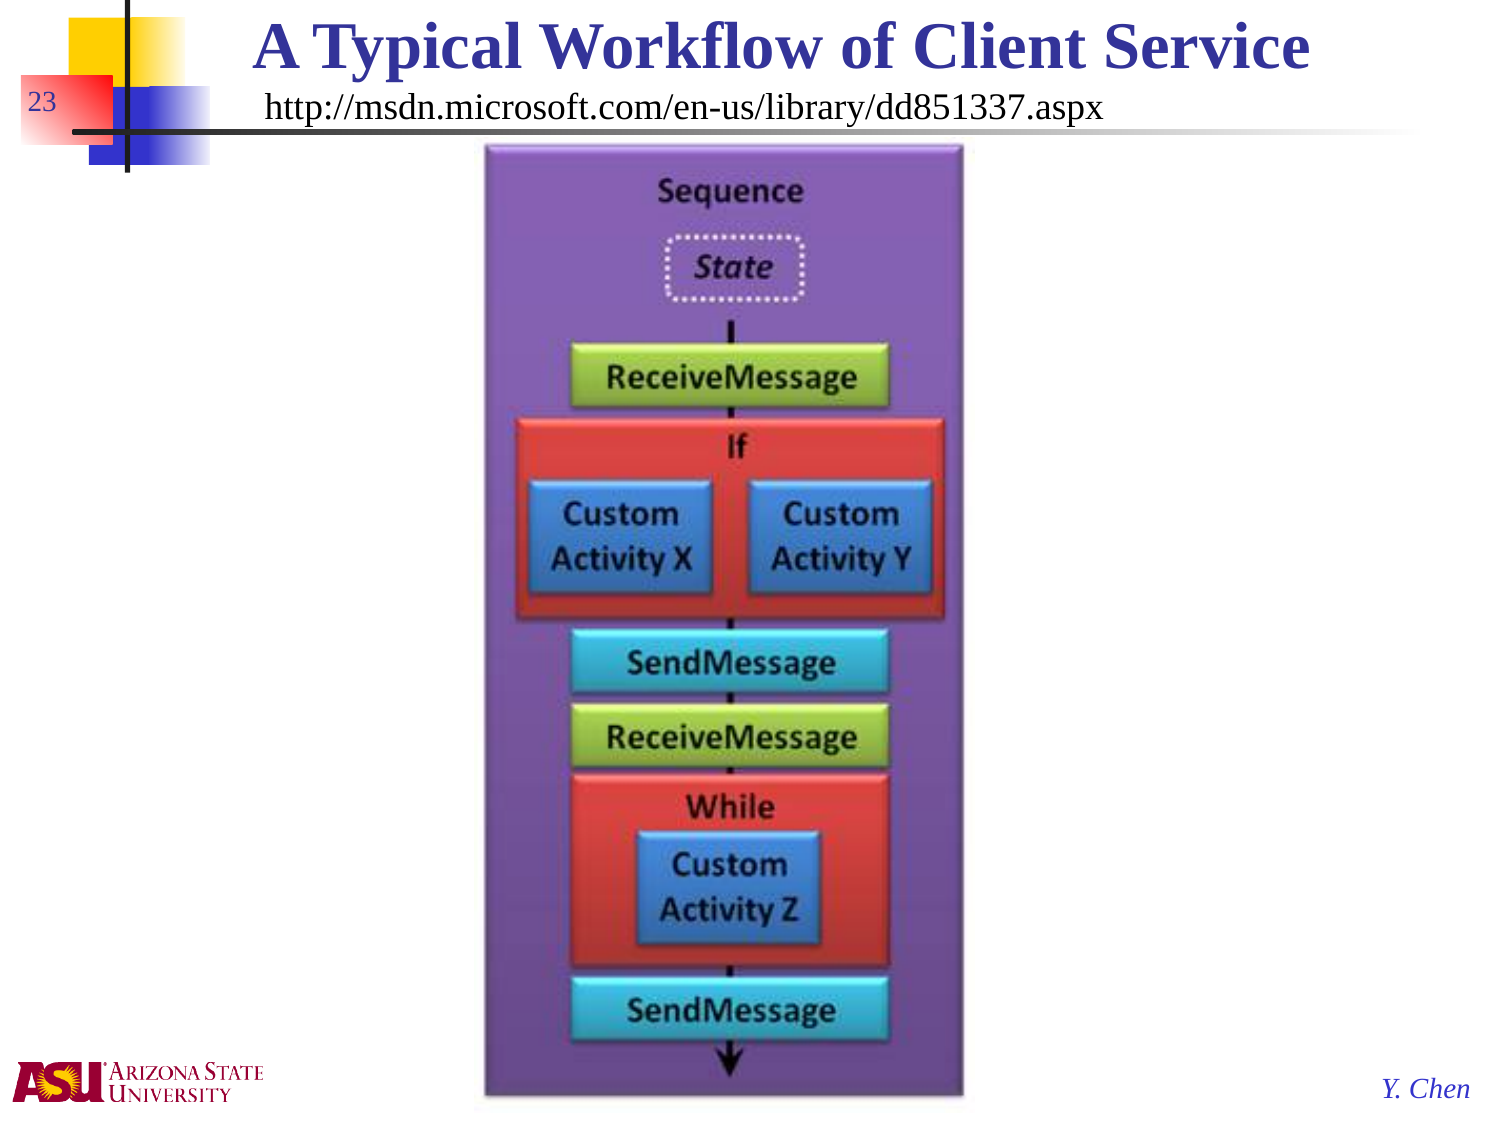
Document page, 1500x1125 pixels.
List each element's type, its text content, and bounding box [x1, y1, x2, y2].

slide_number 23 [12, 49, 131, 126]
text_box http://msdn.microsoft.com/en-us/library/dd851337.aspx [249, 74, 1388, 135]
title A Typical Workflow of Client Service [237, 0, 1488, 91]
picture [12, 1062, 263, 1102]
picture [474, 137, 976, 1113]
